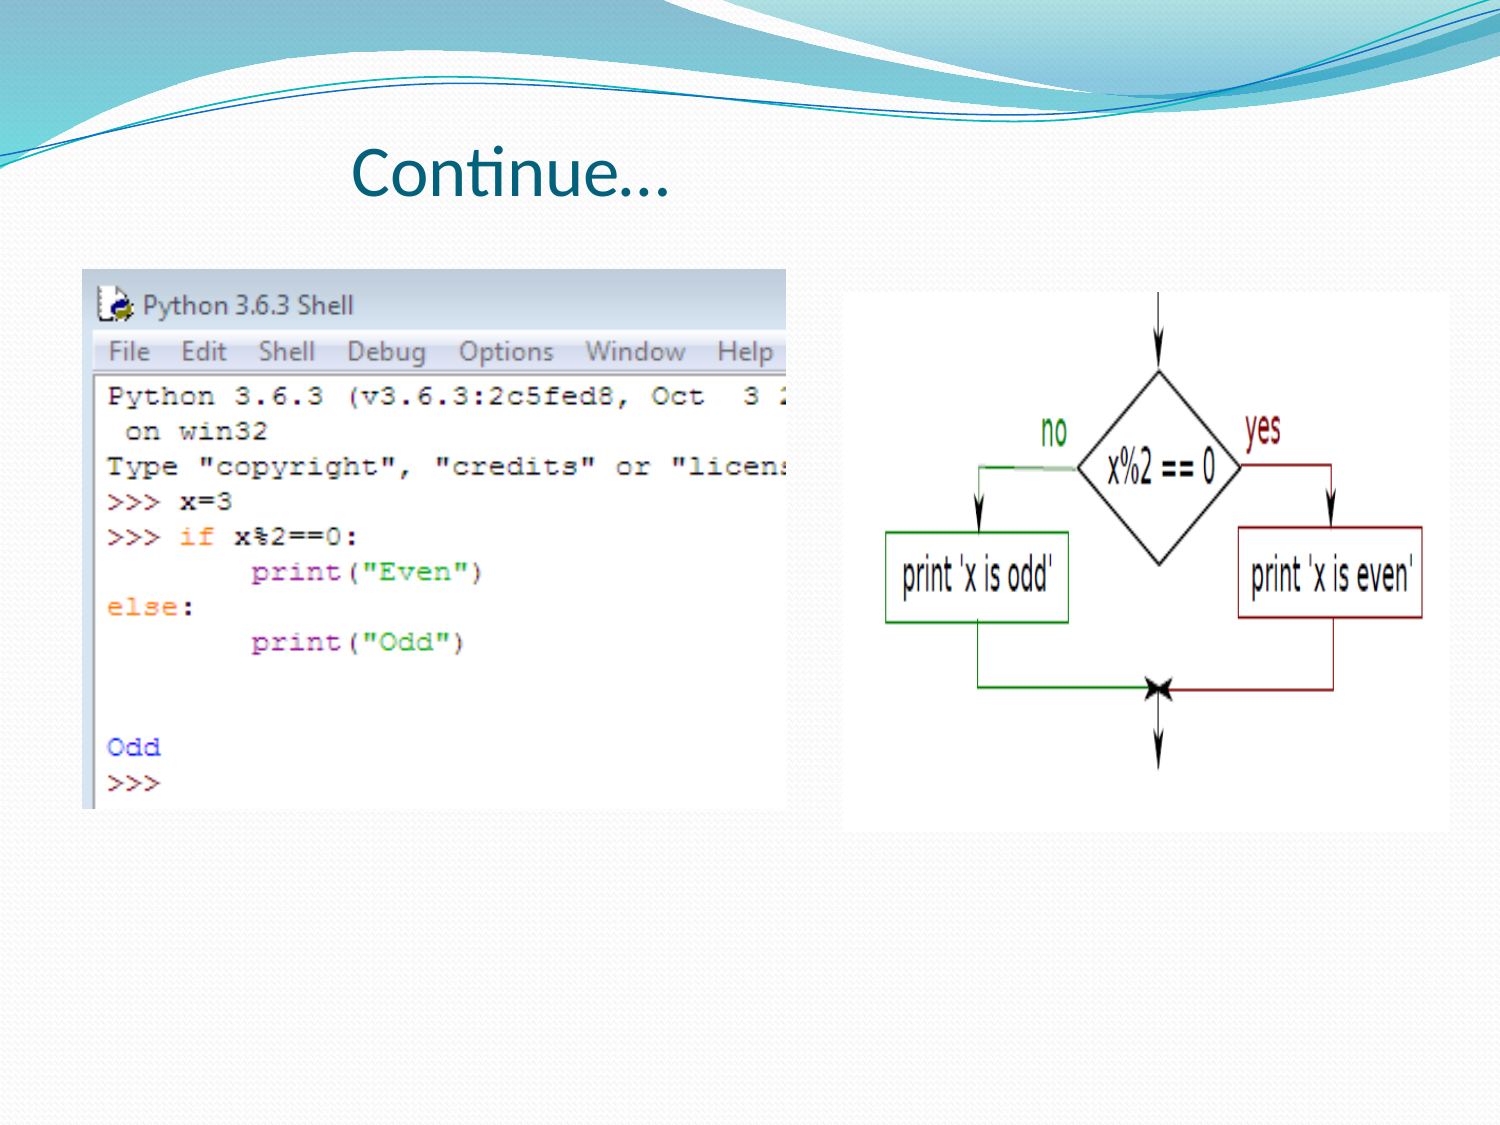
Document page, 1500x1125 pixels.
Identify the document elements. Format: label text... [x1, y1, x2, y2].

picture [81, 269, 786, 809]
title Continue… [351, 115, 1425, 211]
picture [843, 292, 1450, 833]
